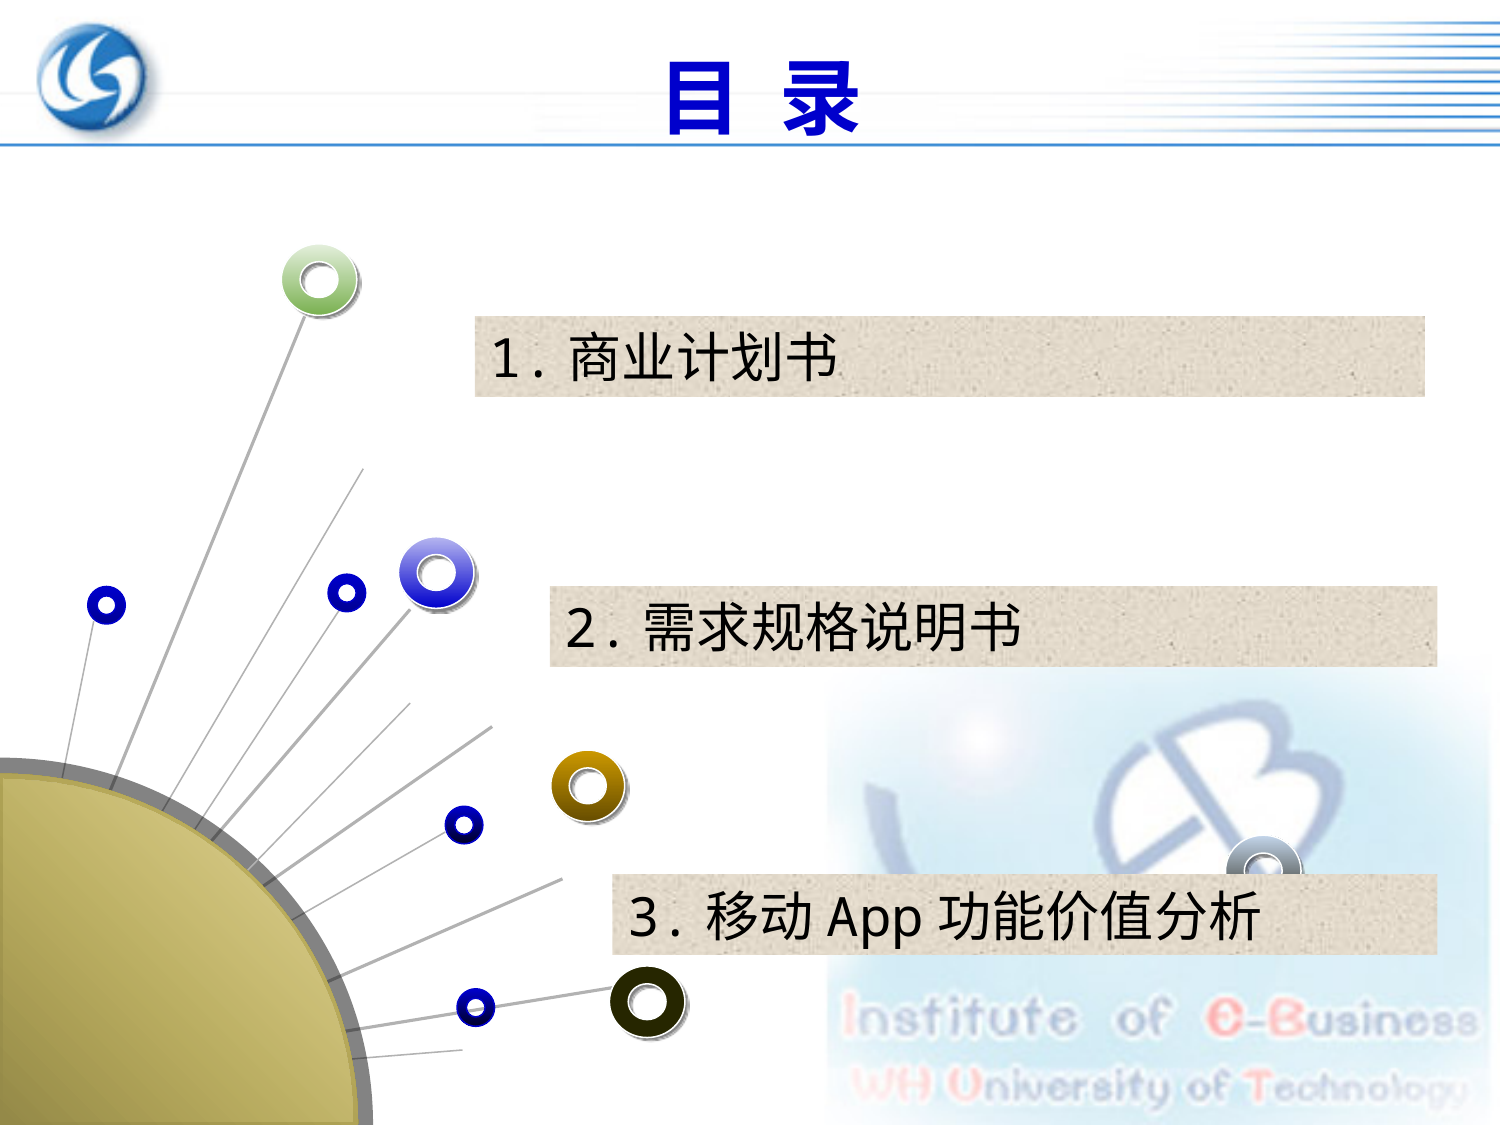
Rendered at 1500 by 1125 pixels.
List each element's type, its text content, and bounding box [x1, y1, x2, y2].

text_box [281, 243, 357, 316]
text_box [87, 586, 126, 624]
text_box 1.商业计划书 [474, 316, 1425, 397]
text_box [445, 806, 483, 844]
text_box [609, 965, 685, 1038]
text_box [457, 988, 495, 1027]
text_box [0, 702, 411, 1125]
text_box 目 录 [462, 37, 1060, 128]
text_box [398, 536, 474, 609]
text_box 2.需求规格说明书 [549, 586, 1438, 667]
text_box [328, 574, 366, 612]
text_box 3.移动App功能价值分析 [612, 874, 1438, 955]
text_box [550, 750, 625, 822]
text_box [1225, 835, 1302, 874]
picture [0, 0, 1500, 1125]
